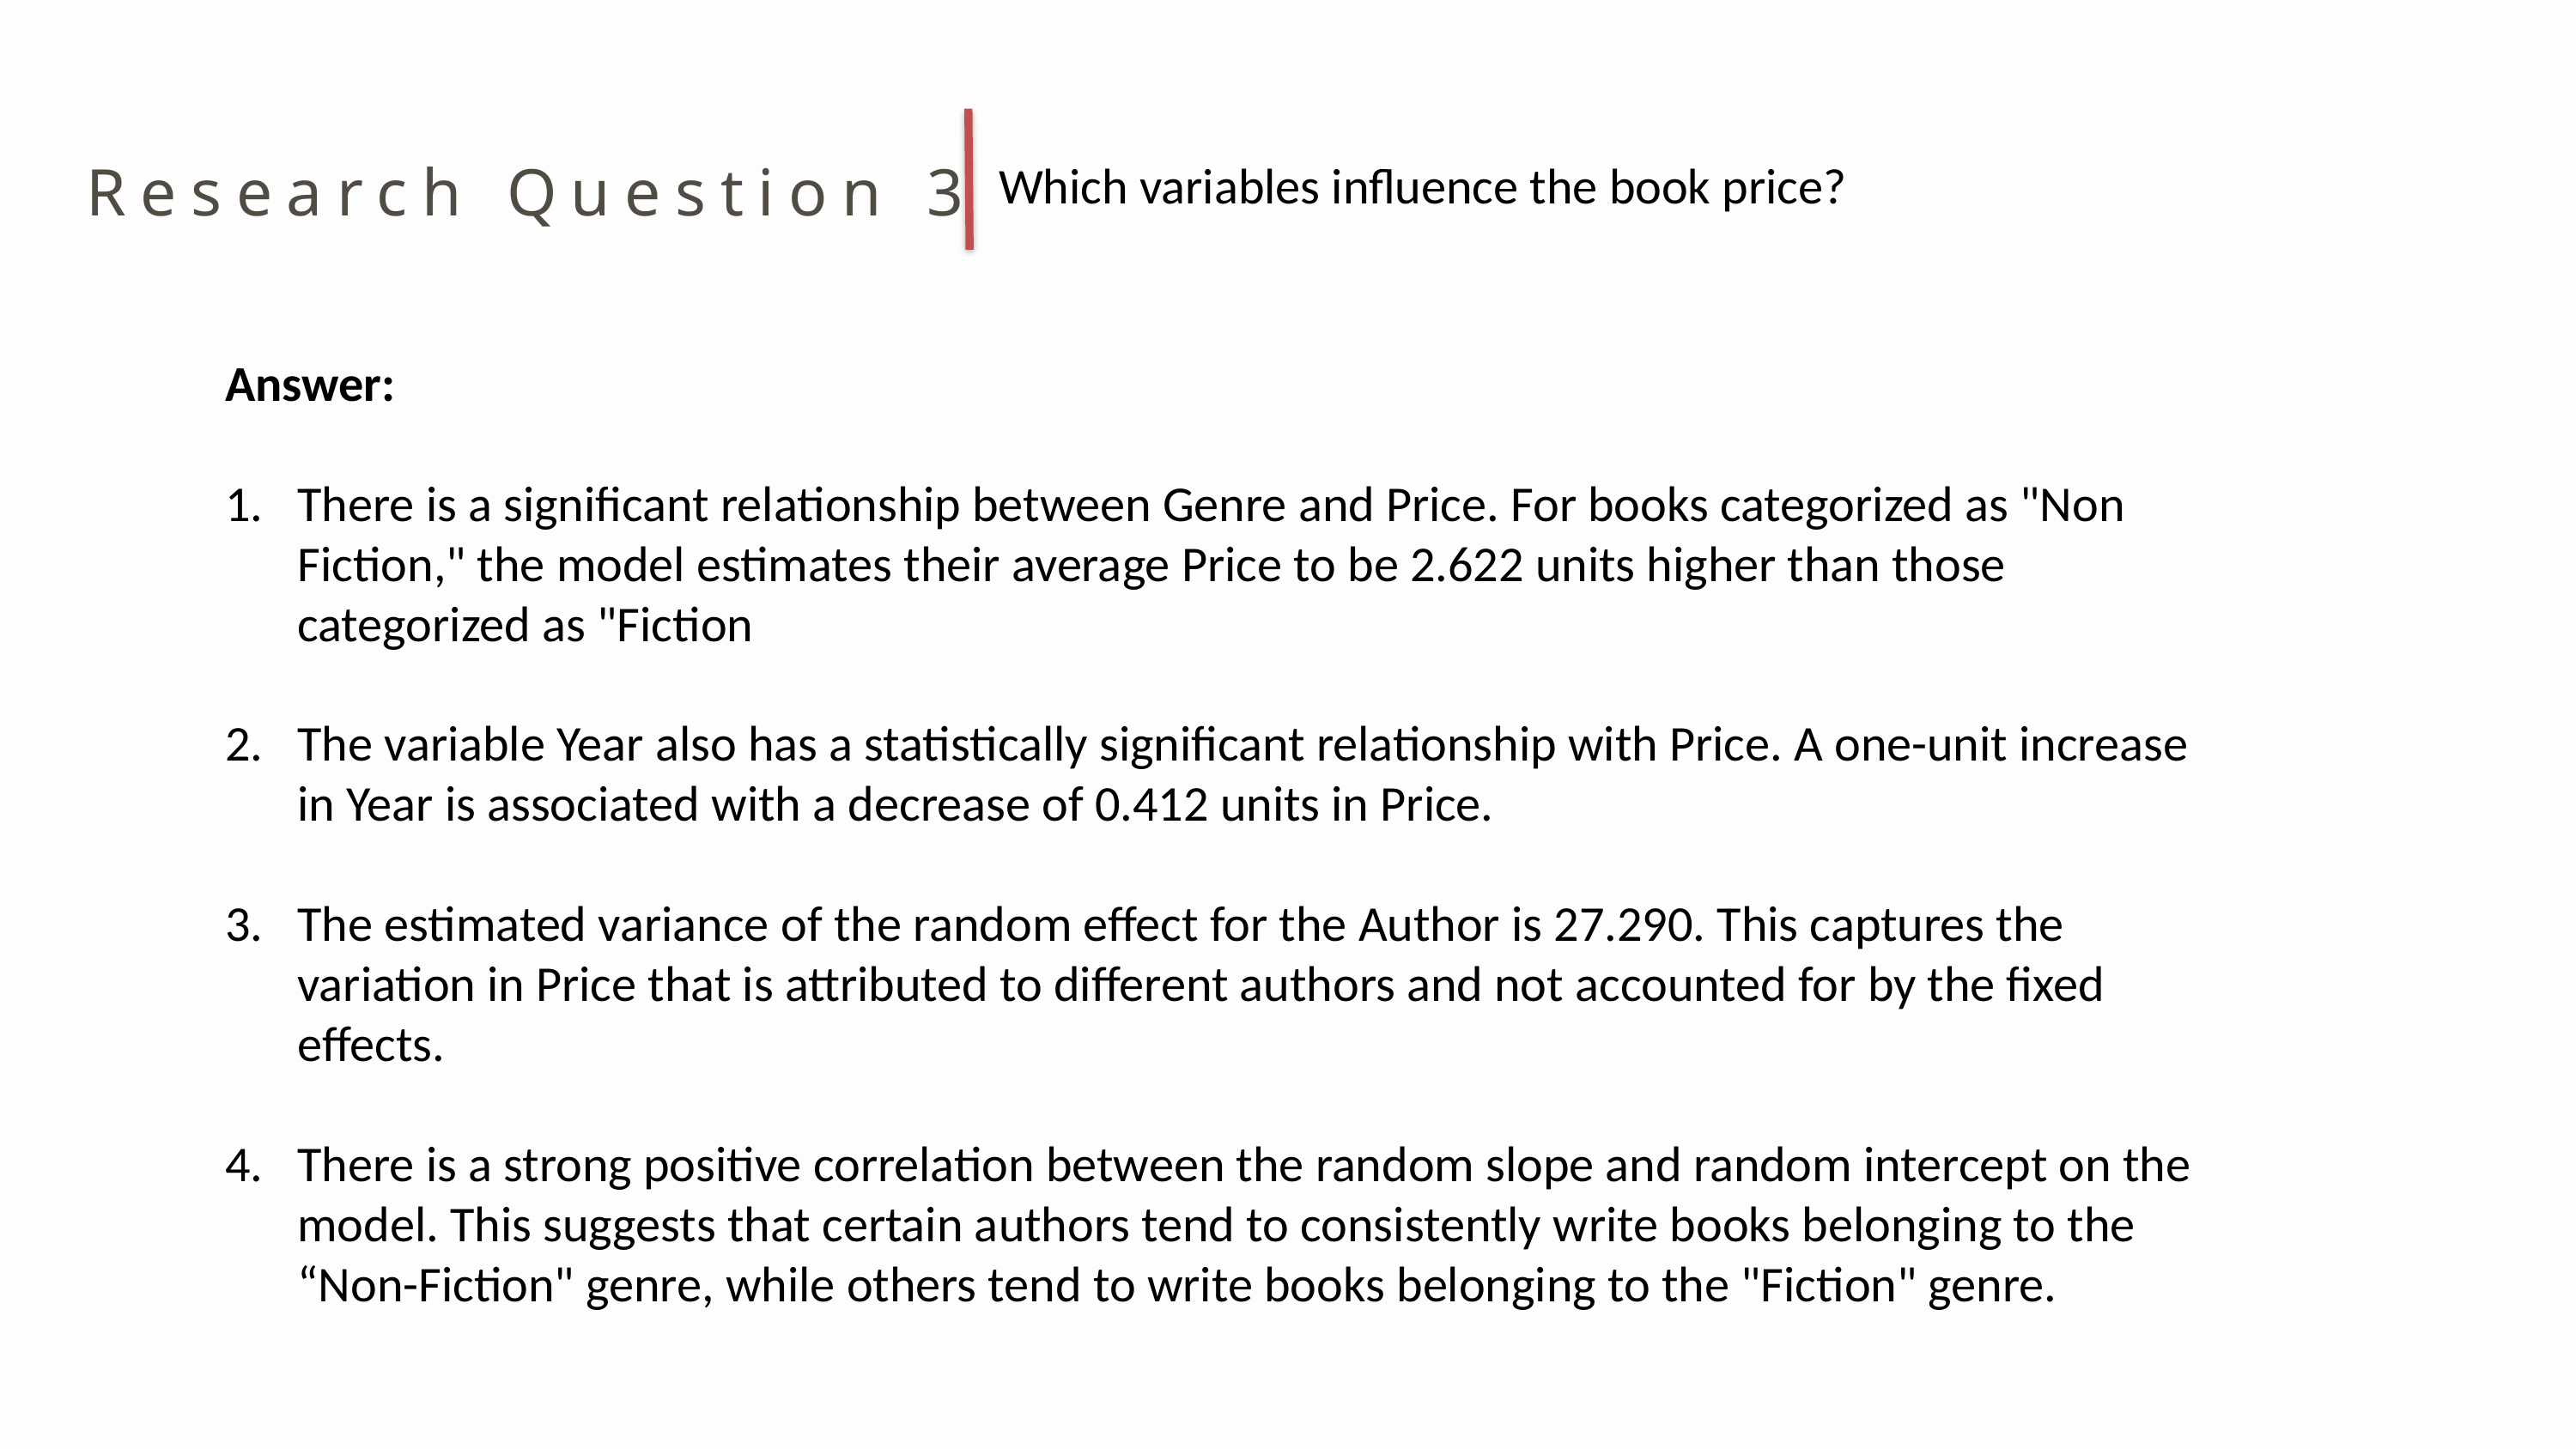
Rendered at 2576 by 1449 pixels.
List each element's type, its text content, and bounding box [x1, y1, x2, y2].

text_box Answer: There is a significant relationship between Genre and Price. For books categorized as "Non Fiction," the model estimates their average Price to be 2.622 units higher than those categorized as "Fiction The variable Year also has a statistically significant relationship with Price. A one-unit increase in Year is associated with a decrease of 0.412 units in Price. The estimated variance of the random effect for the Author is 27.290. This captures the variation in Price that is attributed to different authors and not accounted for by the fixed effects. There is a strong positive correlation between the random slope and random intercept on the model. This suggests that certain authors tend to consistently write books belonging to the “Non-Fiction" genre, while others tend to write books belonging to the "Fiction" genre. [212, 344, 2238, 1379]
text_box Research Question 3 [86, 151, 999, 329]
text_box Which variables influence the book price? [999, 153, 2535, 274]
